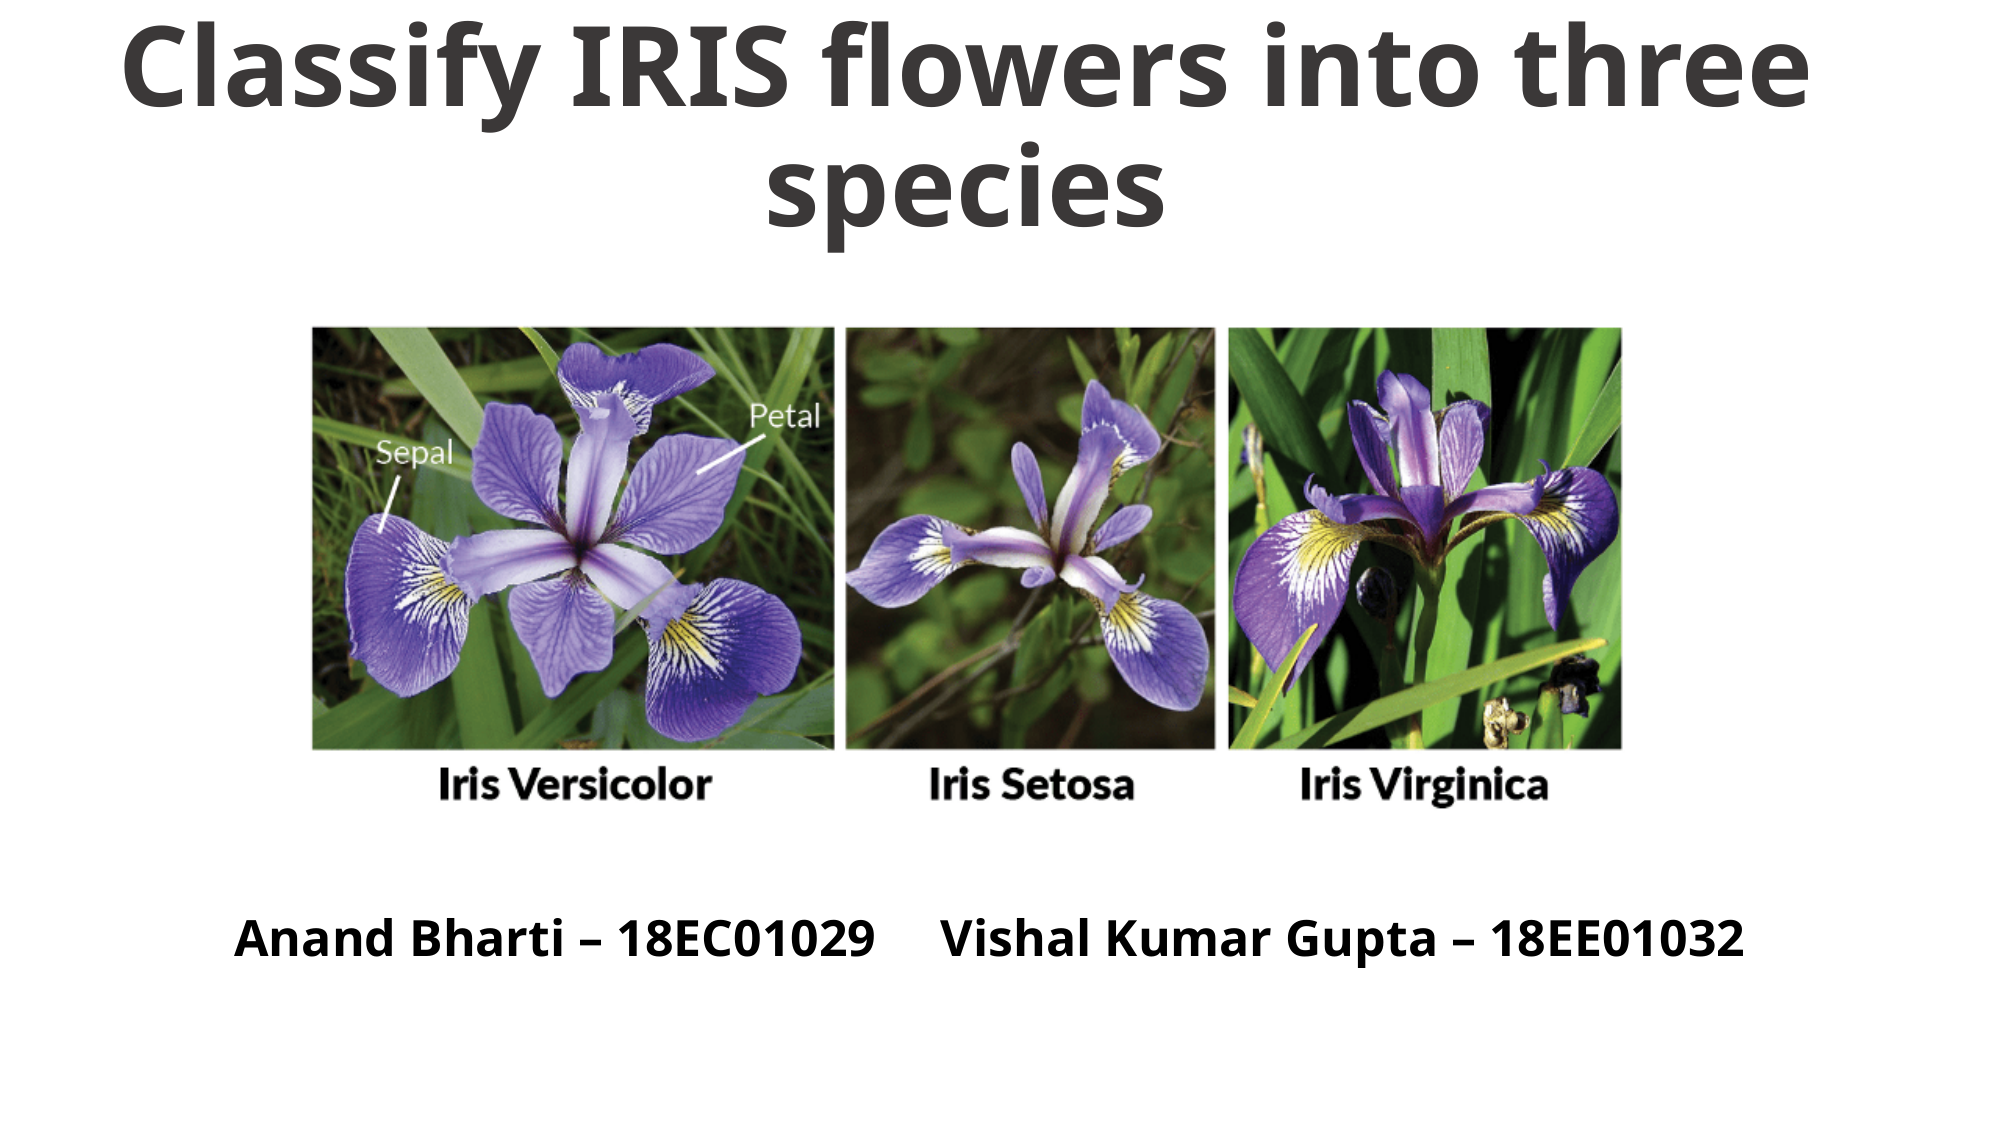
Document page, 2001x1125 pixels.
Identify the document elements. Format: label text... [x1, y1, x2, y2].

title Classify IRIS flowers into three species [28, 0, 1905, 392]
text_box Anand Bharti – 18EC01029 Vishal Kumar Gupta – 18EE01032 [74, 905, 1918, 1086]
picture [283, 306, 1651, 818]
